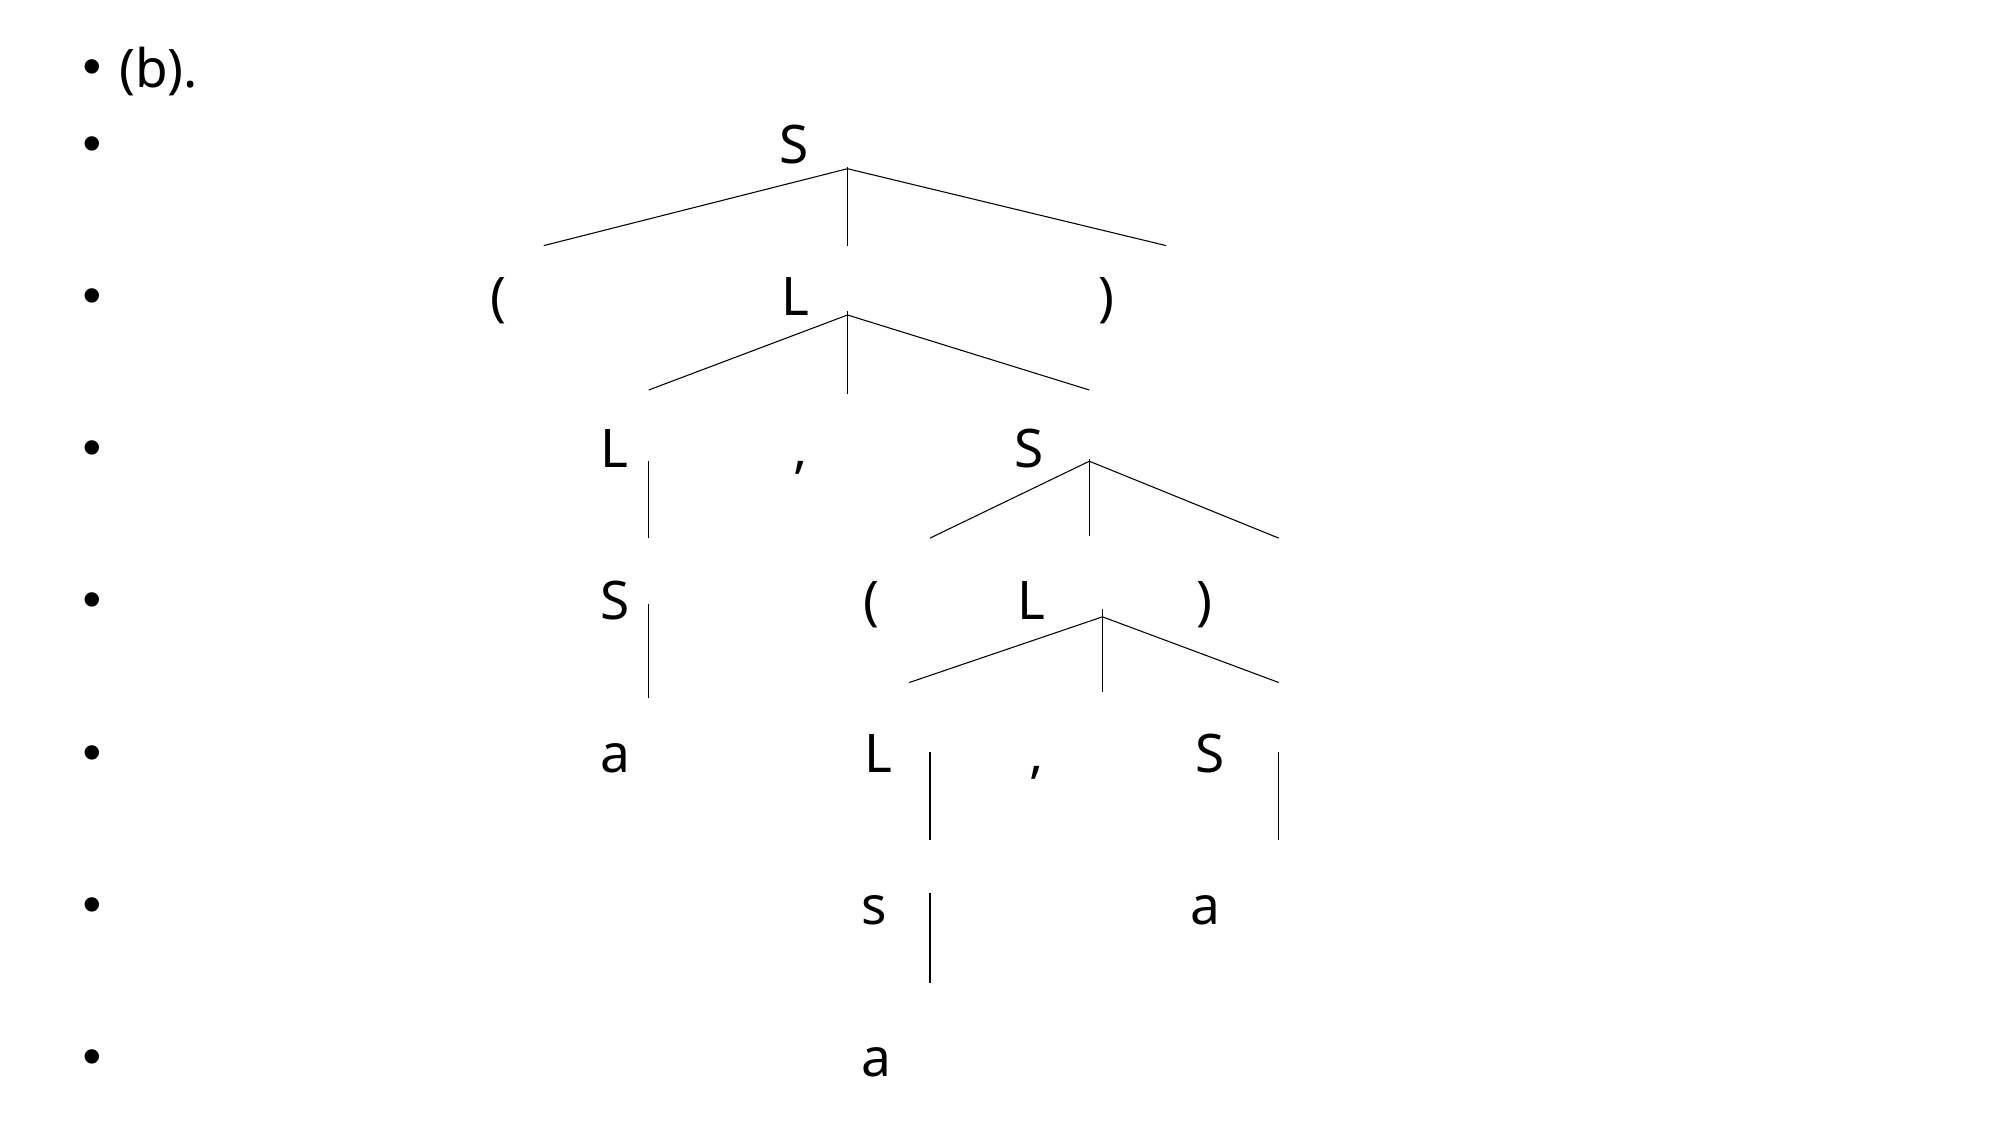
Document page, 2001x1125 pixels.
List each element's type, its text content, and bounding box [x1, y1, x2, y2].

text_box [847, 168, 1167, 246]
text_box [929, 461, 1089, 539]
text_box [543, 168, 847, 246]
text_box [1102, 616, 1279, 683]
list (b). S ( L ) L , S S ( L ) a L , S s a a [67, 33, 1928, 1103]
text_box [847, 314, 1090, 390]
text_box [648, 314, 847, 390]
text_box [909, 616, 1102, 683]
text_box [1089, 461, 1279, 539]
